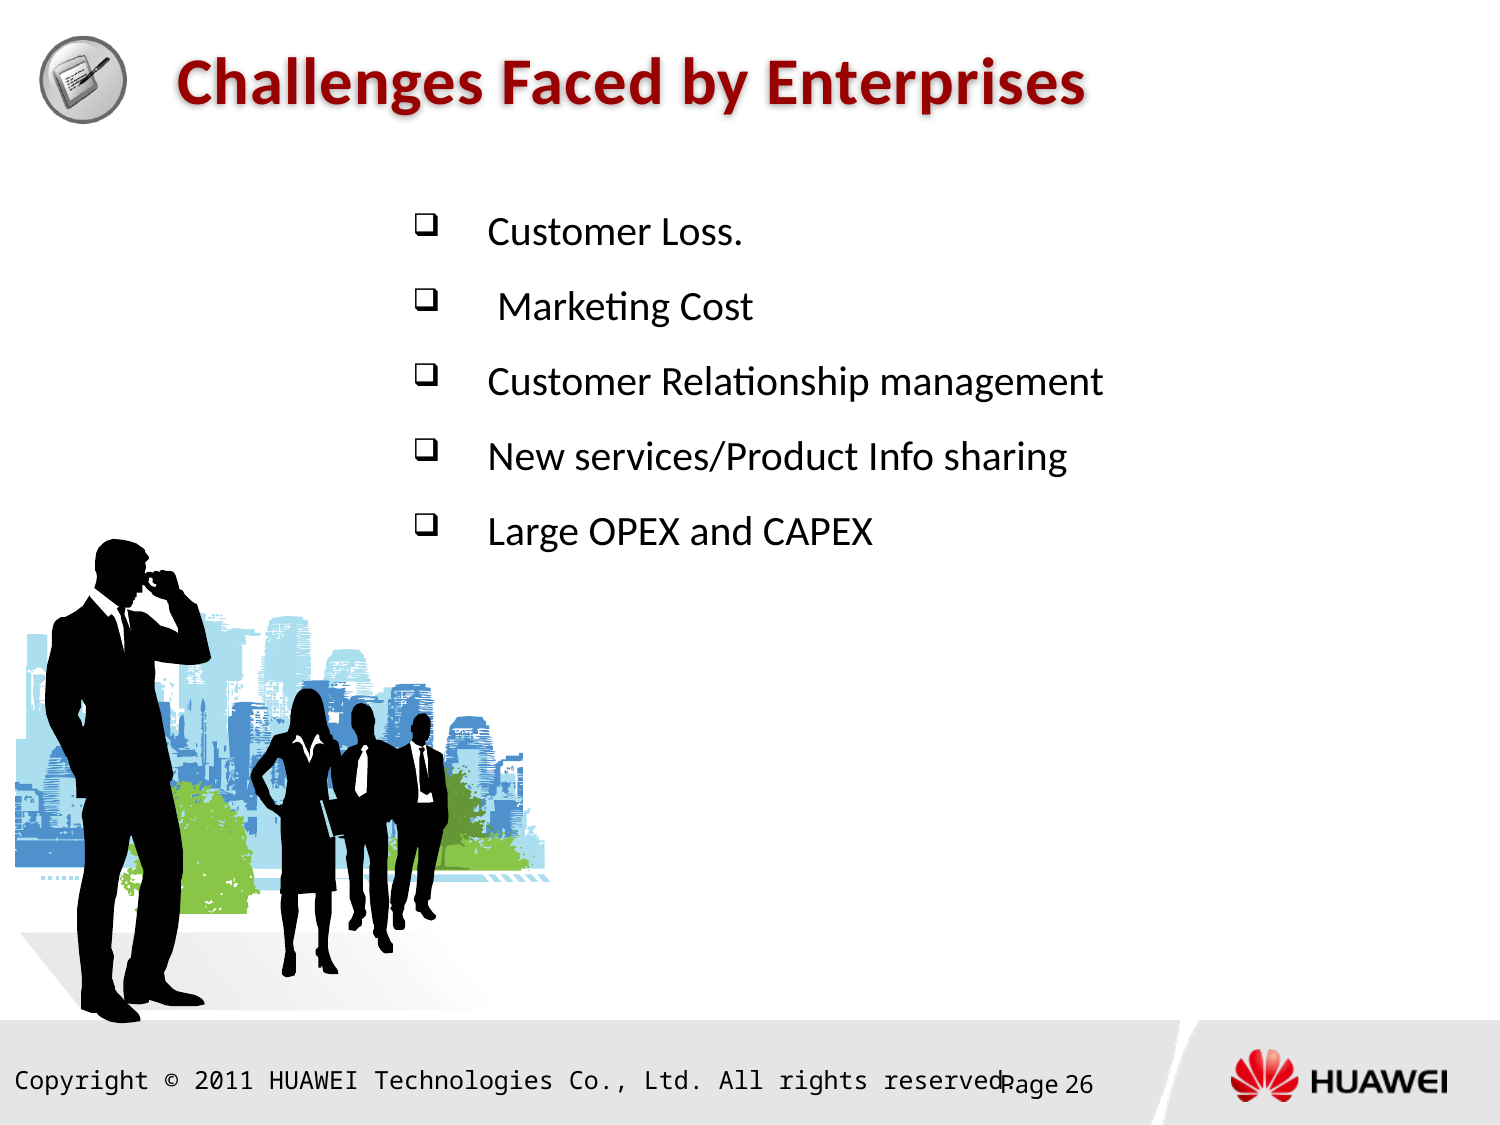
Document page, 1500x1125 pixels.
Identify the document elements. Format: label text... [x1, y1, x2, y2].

text_box Challenges Faced by Enterprises [147, 5, 1471, 150]
slide_number Page 25 [999, 1070, 1350, 1125]
picture [32, 28, 134, 131]
picture [992, 1077, 999, 1087]
picture [0, 538, 1500, 1125]
text_box Customer Loss. Marketing Cost Customer Relationship management New services/Product Info sharing Large OPEX and CAPEX [360, 196, 1211, 587]
